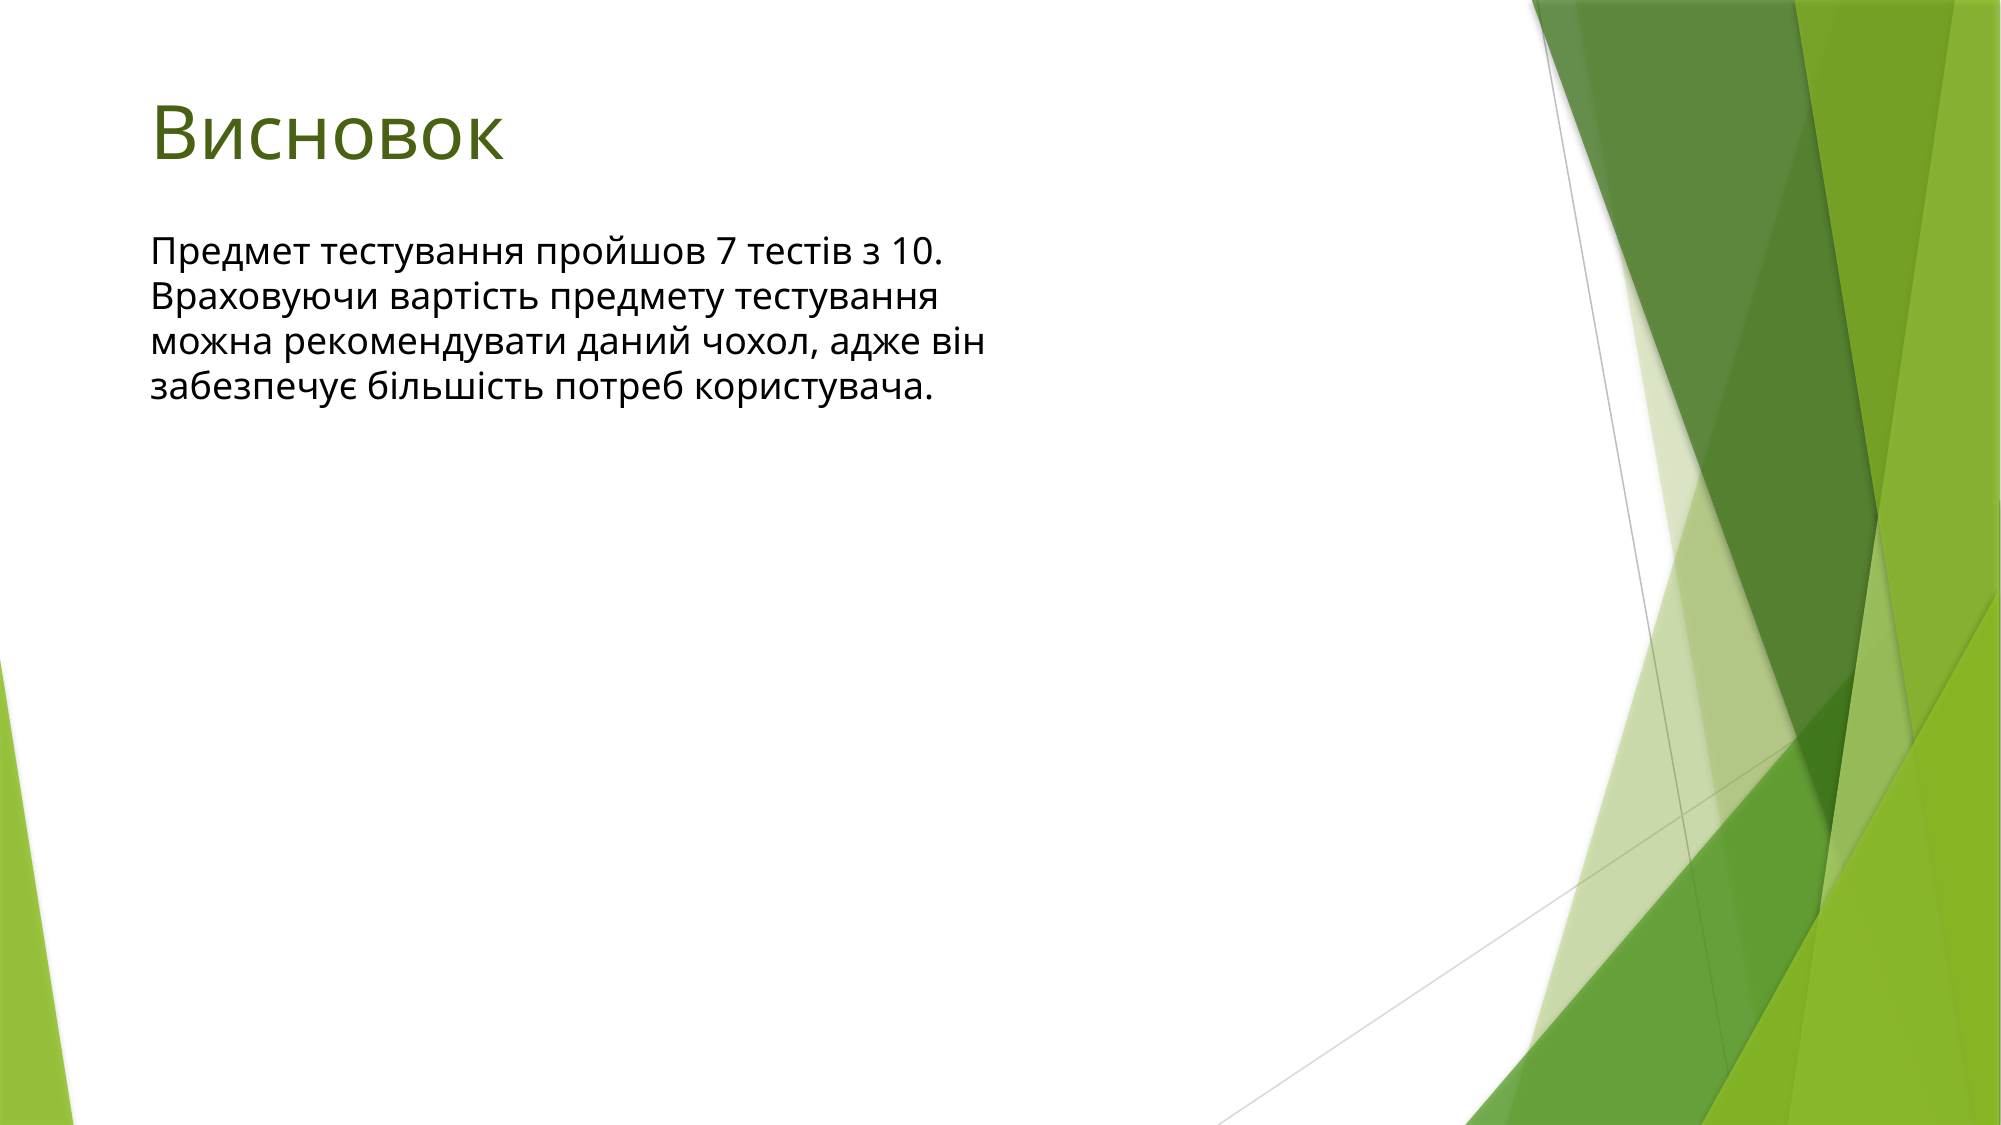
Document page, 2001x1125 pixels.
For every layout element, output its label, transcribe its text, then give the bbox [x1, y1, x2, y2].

text_box Предмет тестування пройшов 7 тестів з 10. Враховуючи вартість предмету тестування можна рекомендувати даний чохол, адже він забезпечує більшість потреб користувача. [135, 219, 1054, 415]
title Висновок [135, 77, 989, 219]
